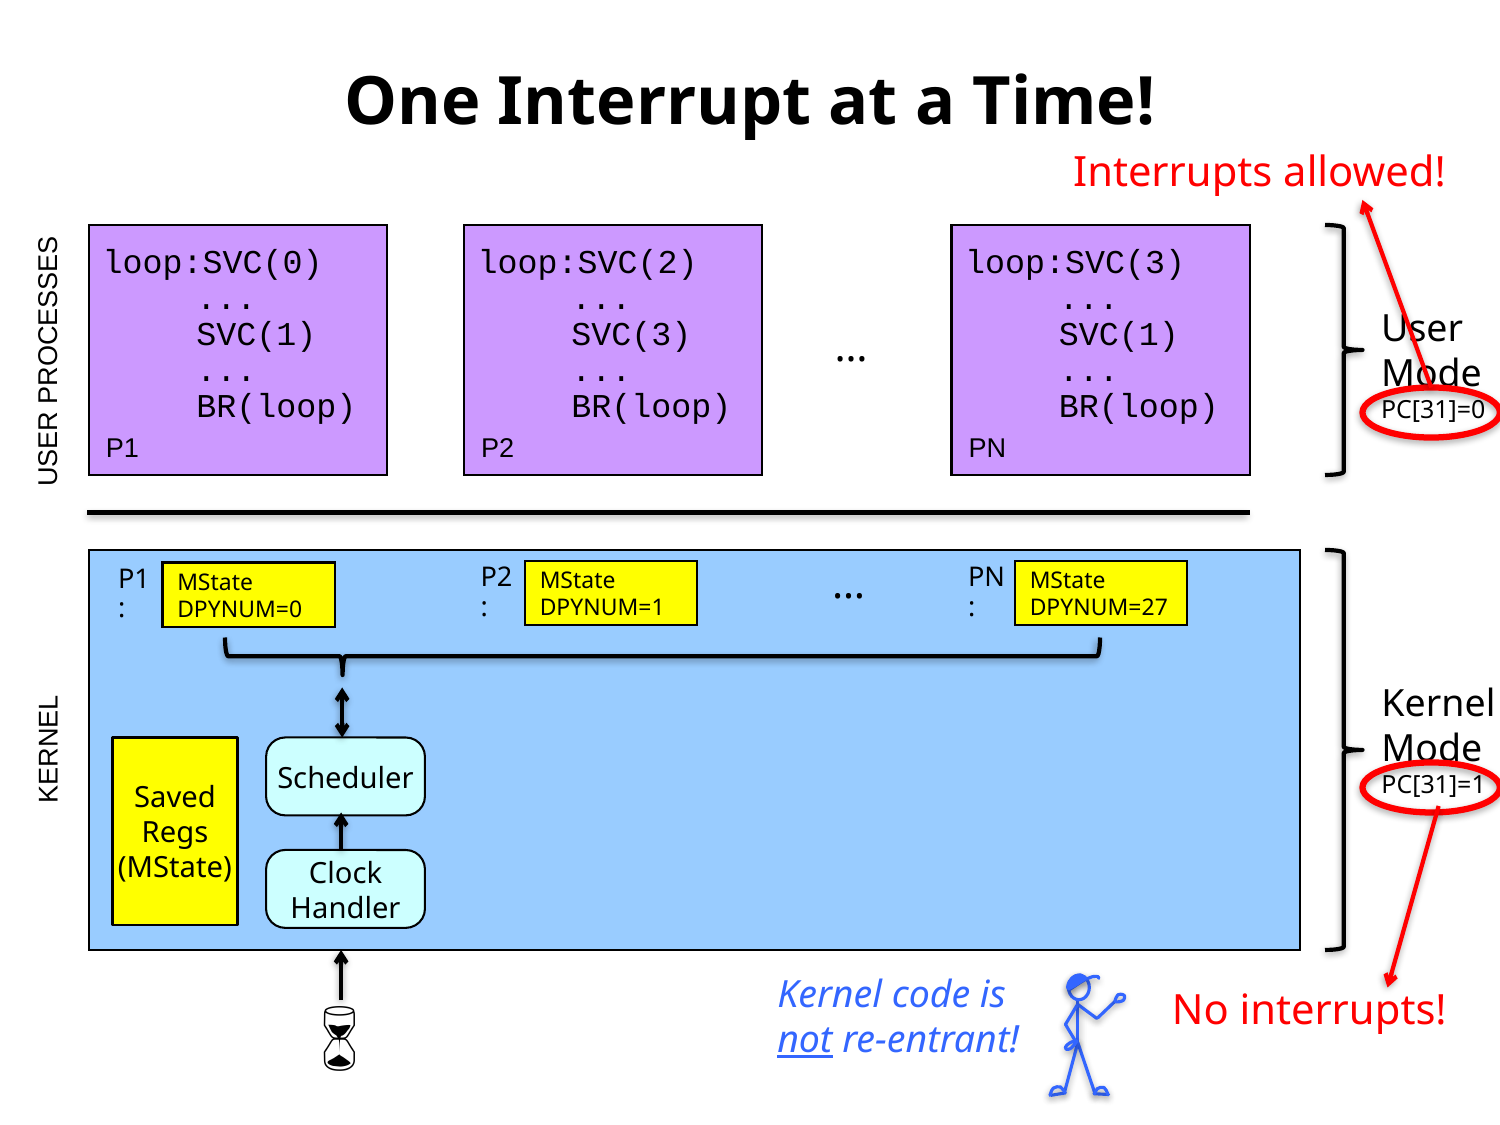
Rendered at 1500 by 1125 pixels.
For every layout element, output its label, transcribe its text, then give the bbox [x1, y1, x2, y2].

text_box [87, 224, 388, 476]
text_box Kernel Mode PC[31]=1 [1366, 671, 1500, 761]
text_box [1324, 447, 1346, 478]
text_box USER PROCESSES [24, 217, 72, 506]
text_box Scheduler [266, 737, 425, 816]
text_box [949, 554, 1188, 626]
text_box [762, 962, 1125, 1096]
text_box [462, 554, 698, 626]
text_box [1049, 137, 1500, 438]
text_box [462, 224, 763, 476]
text_box Clock Handler [266, 849, 425, 928]
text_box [1149, 762, 1500, 1041]
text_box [949, 224, 1251, 476]
text_box Saved Regs (MState) [112, 737, 238, 925]
text_box [89, 549, 1300, 950]
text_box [99, 555, 336, 628]
text_box KERNEL [24, 676, 73, 822]
text_box [222, 637, 1103, 678]
picture [294, 992, 389, 1087]
title One Interrupt at a Time! [75, 45, 1425, 150]
text_box … [817, 549, 880, 615]
text_box [1324, 547, 1365, 760]
text_box … [819, 312, 883, 378]
